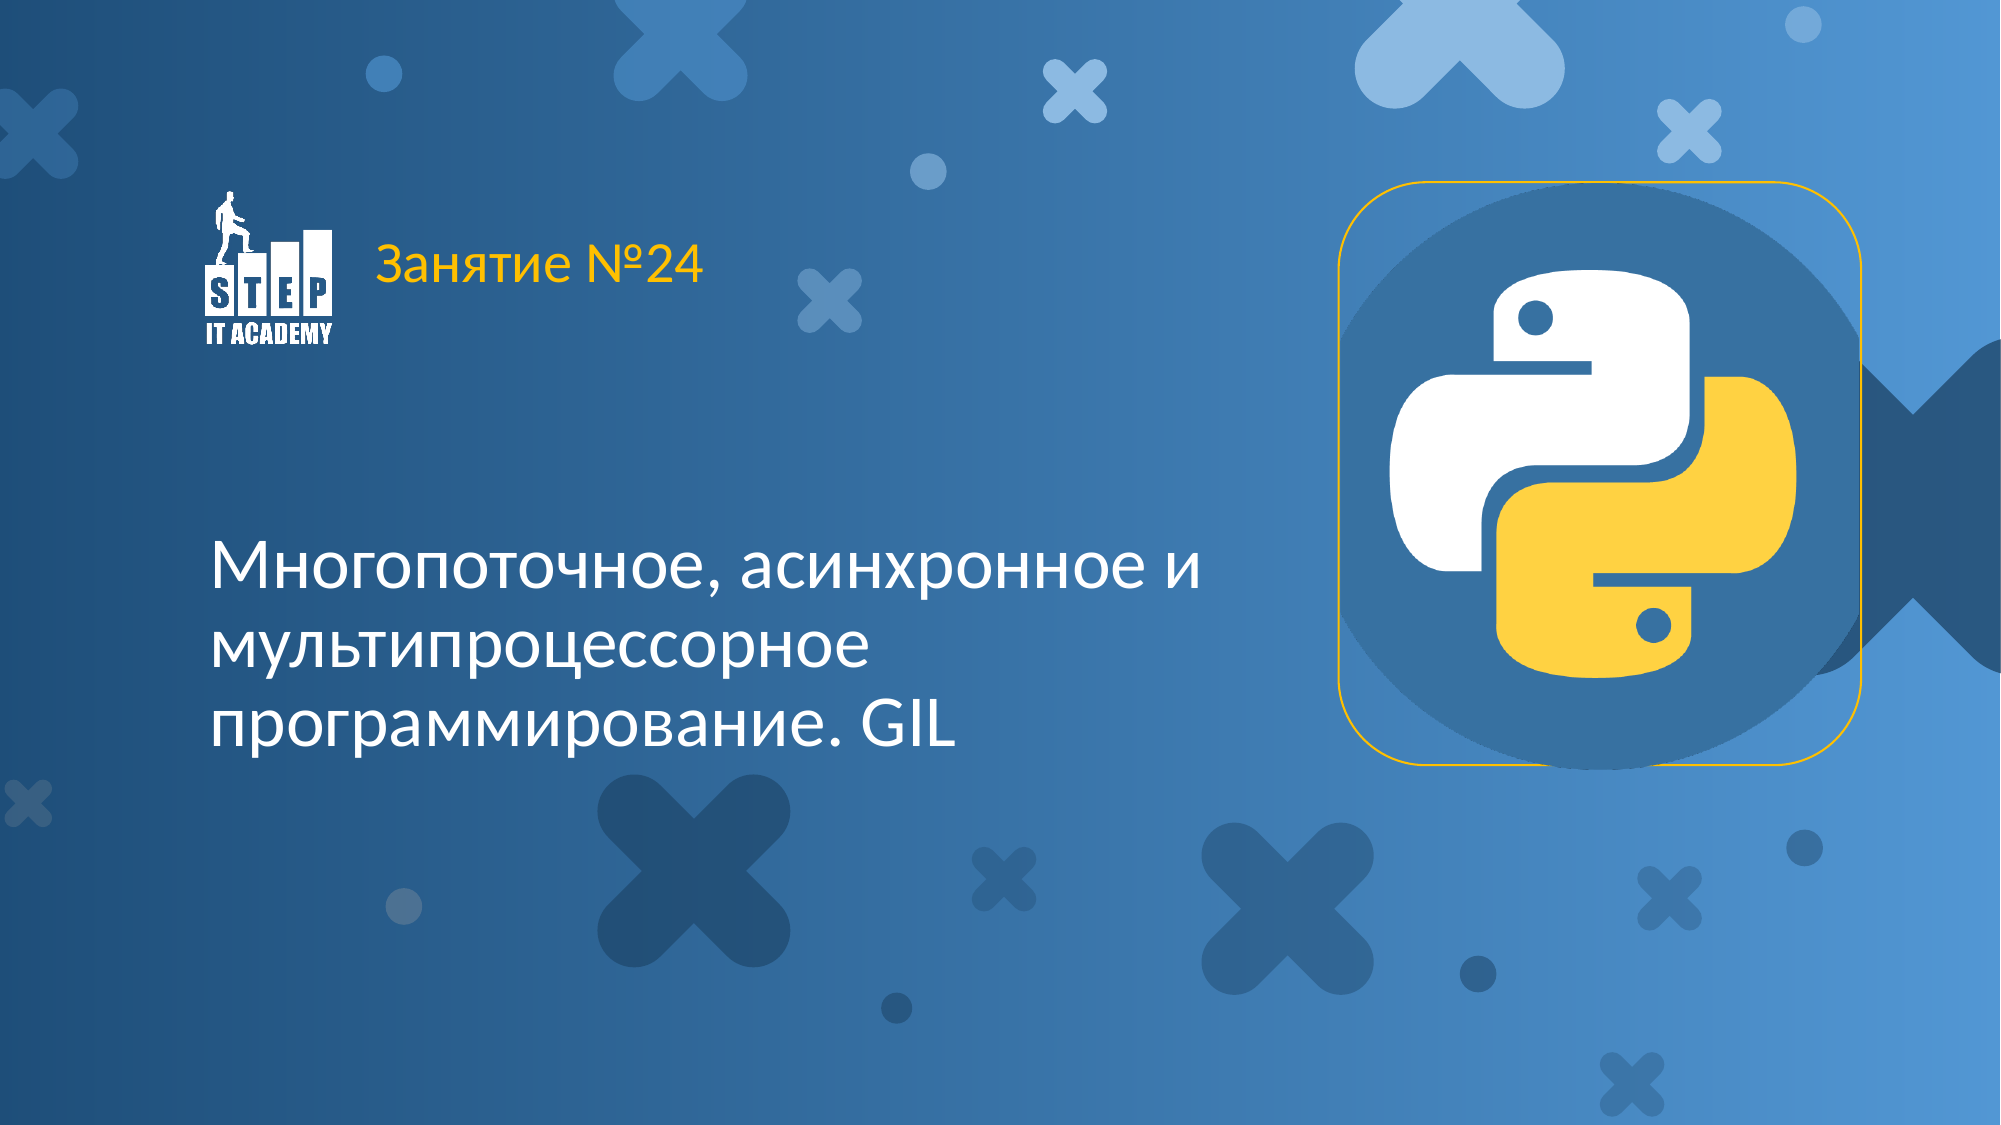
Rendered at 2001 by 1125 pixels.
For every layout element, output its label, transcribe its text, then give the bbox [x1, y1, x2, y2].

picture [1340, 182, 1859, 770]
picture [198, 181, 339, 354]
title Многопоточное, асинхронное и мультипроцессорное программирование. GIL [194, 514, 1260, 770]
list Занятие №24 [359, 224, 1280, 373]
